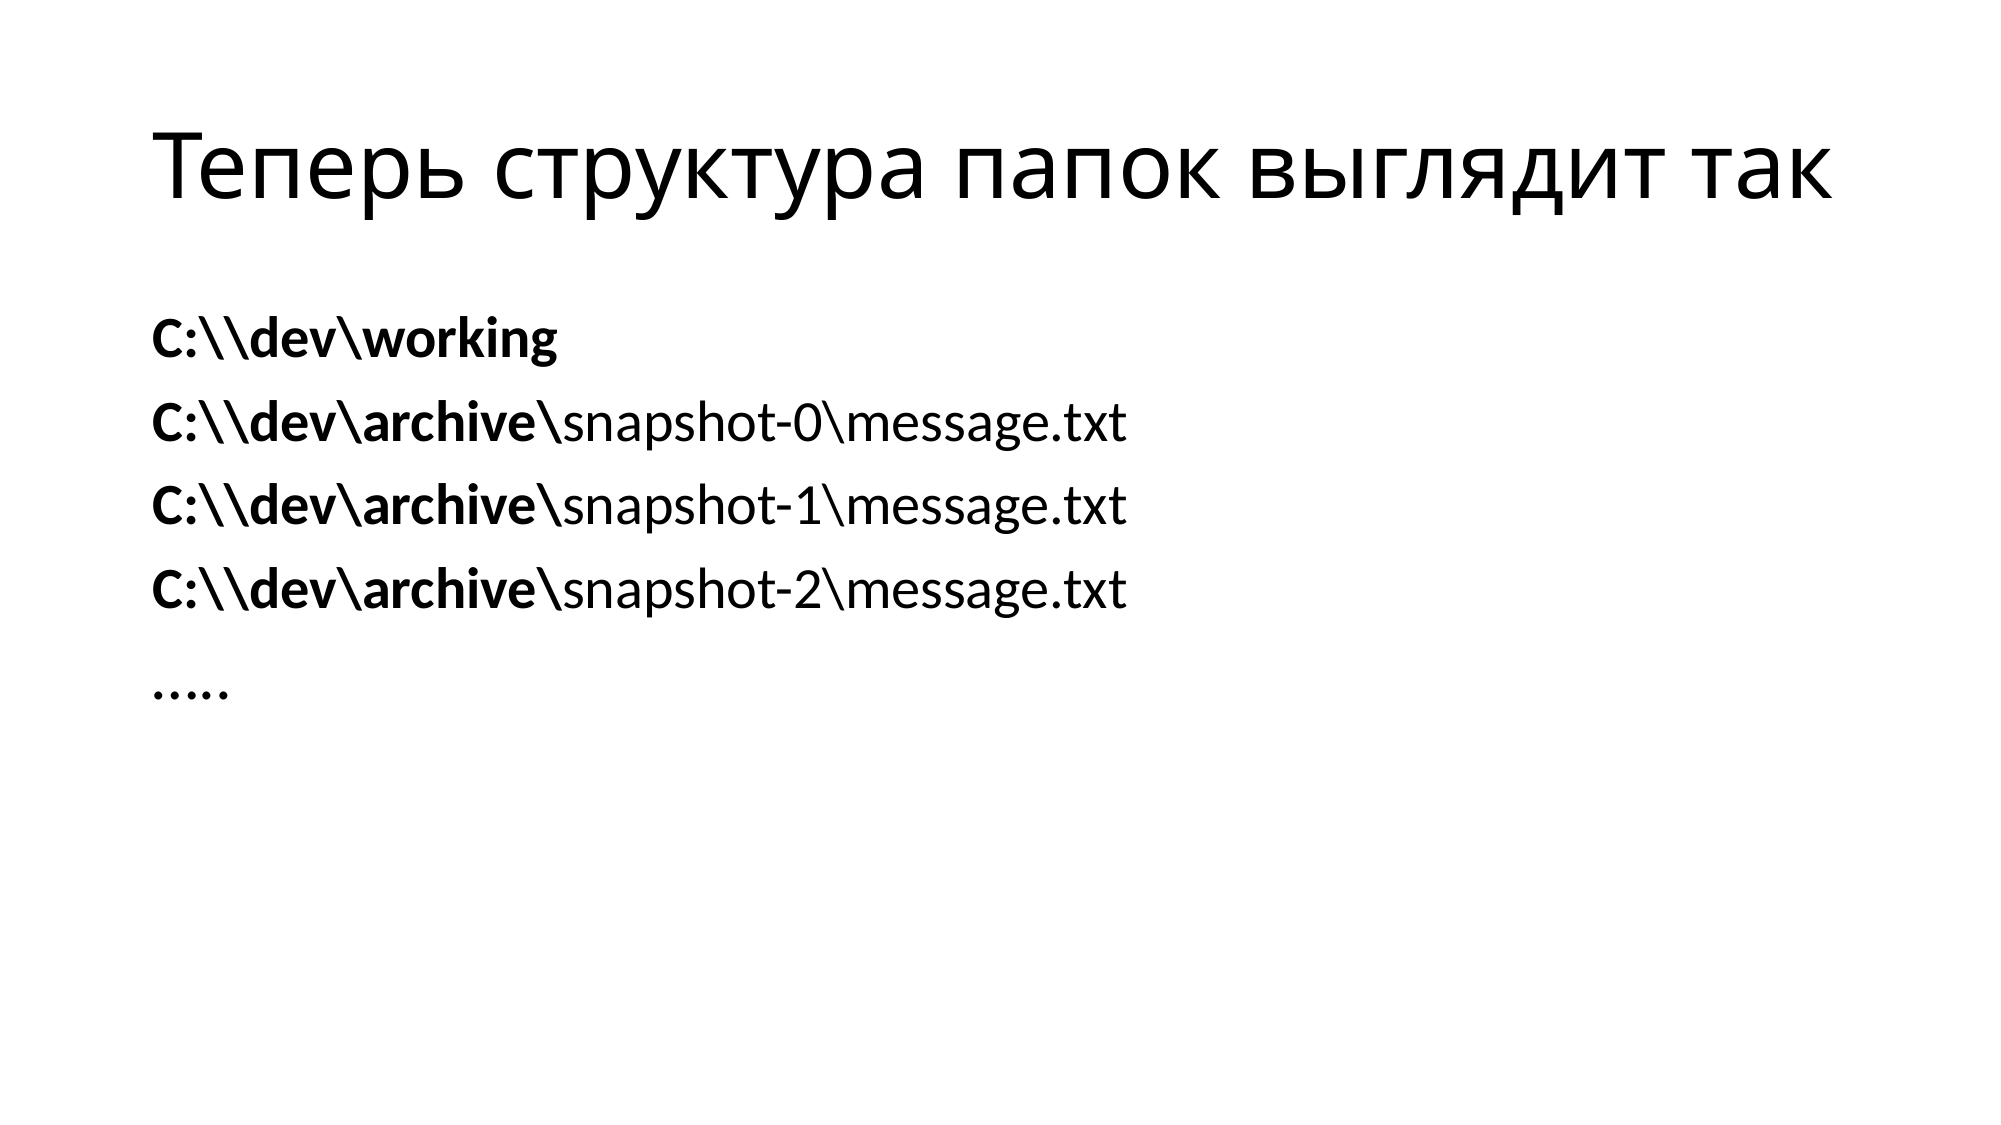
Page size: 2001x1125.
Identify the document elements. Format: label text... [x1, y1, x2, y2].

list С:\\dev\working С:\\dev\archive\snapshot-0\message.txt С:\\dev\archive\snapshot-1\message.txt С:\\dev\archive\snapshot-2\message.txt ….. [137, 299, 1863, 1014]
title Теперь структура папок выглядит так [137, 59, 1863, 278]
